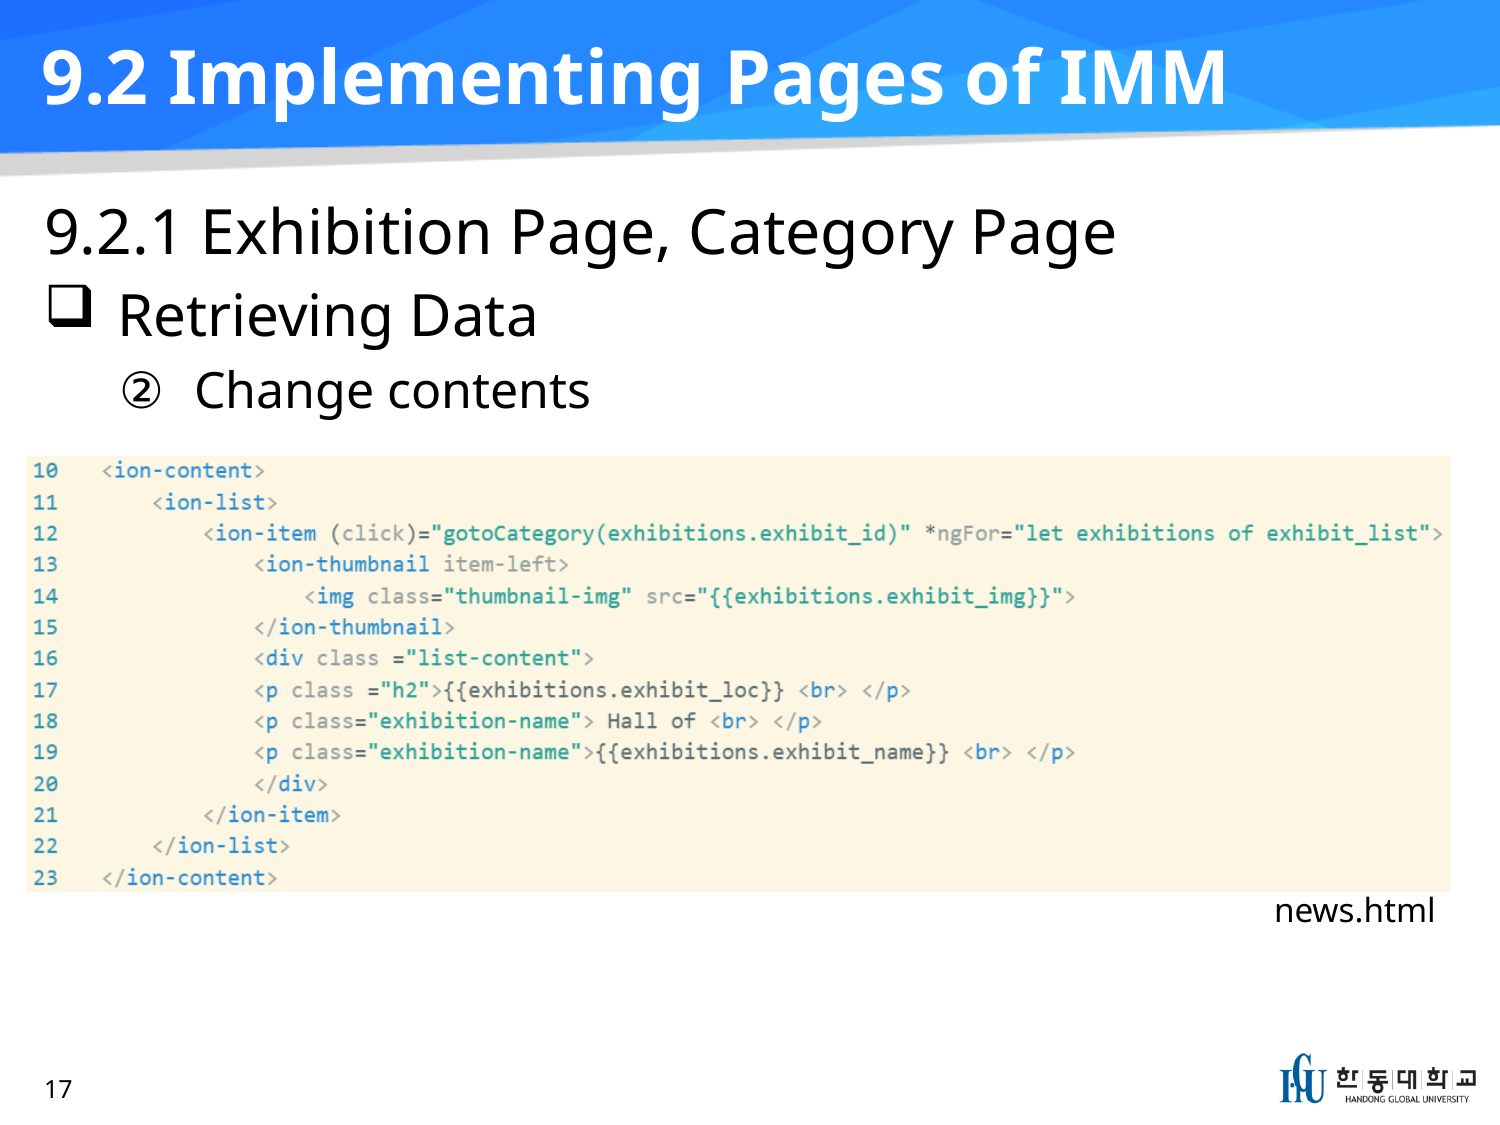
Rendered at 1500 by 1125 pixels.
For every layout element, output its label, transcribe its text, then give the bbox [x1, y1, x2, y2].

slide_number 17 [29, 1066, 148, 1106]
text_box news.html [1259, 898, 1451, 937]
title 9.2 Implementing Pages of IMM [41, 2, 1471, 147]
picture [0, 0, 1500, 1125]
list 9.2.1 Exhibition Page, Category Page Retrieving Data Change contents [29, 184, 1471, 1035]
